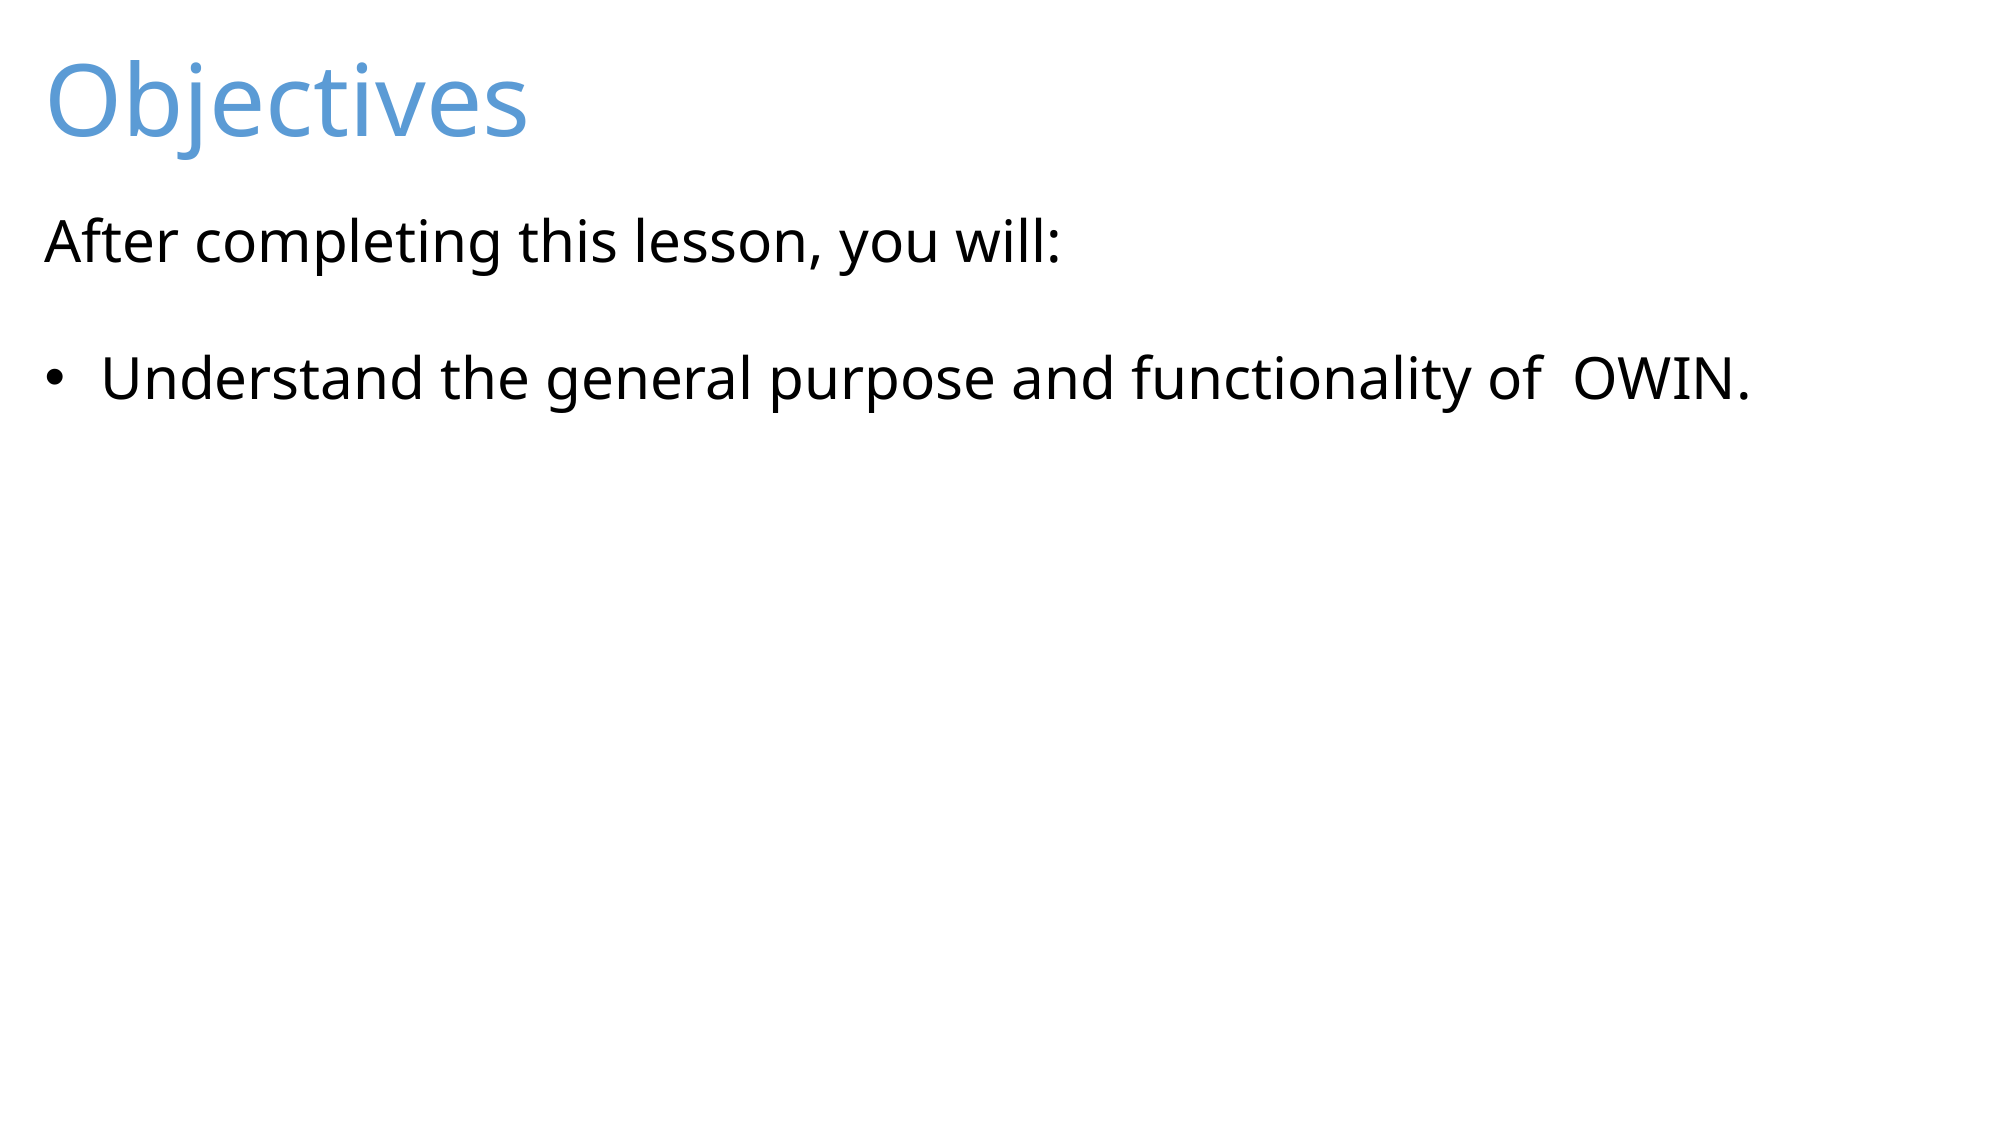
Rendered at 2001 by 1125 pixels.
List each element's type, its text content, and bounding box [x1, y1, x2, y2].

list Understand the general purpose and functionality of OWIN. [29, 298, 1979, 1101]
